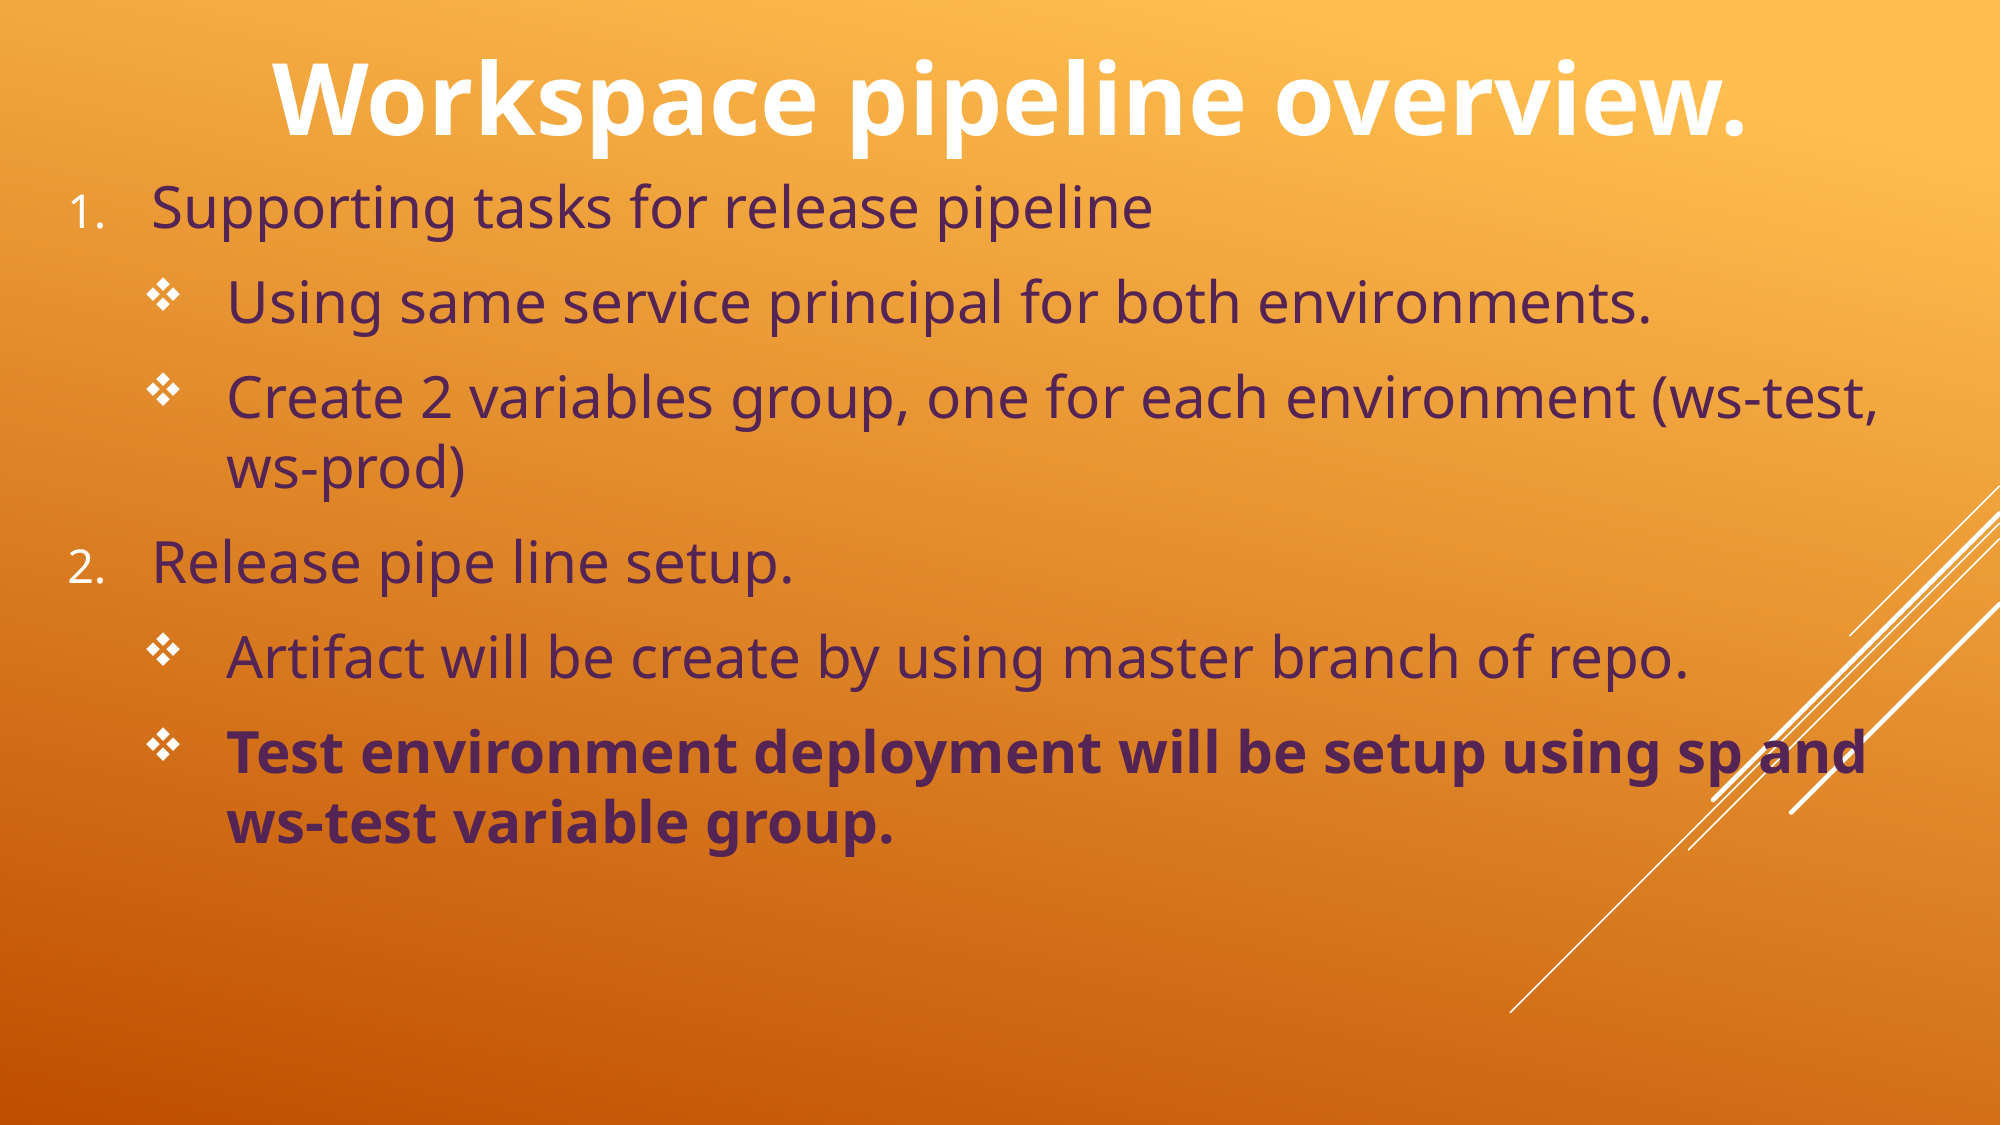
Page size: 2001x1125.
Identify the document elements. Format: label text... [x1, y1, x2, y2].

title Workspace pipeline overview. [112, 24, 1910, 162]
list Supporting tasks for release pipeline Using same service principal for both environments. Create 2 variables group, one for each environment (ws-test, ws-prod) Release pipe line setup. Artifact will be create by using master branch of repo. Test environment deployment will be setup using sp and ws-test variable group. [52, 162, 1930, 1060]
text_box [973, 162, 1930, 1032]
